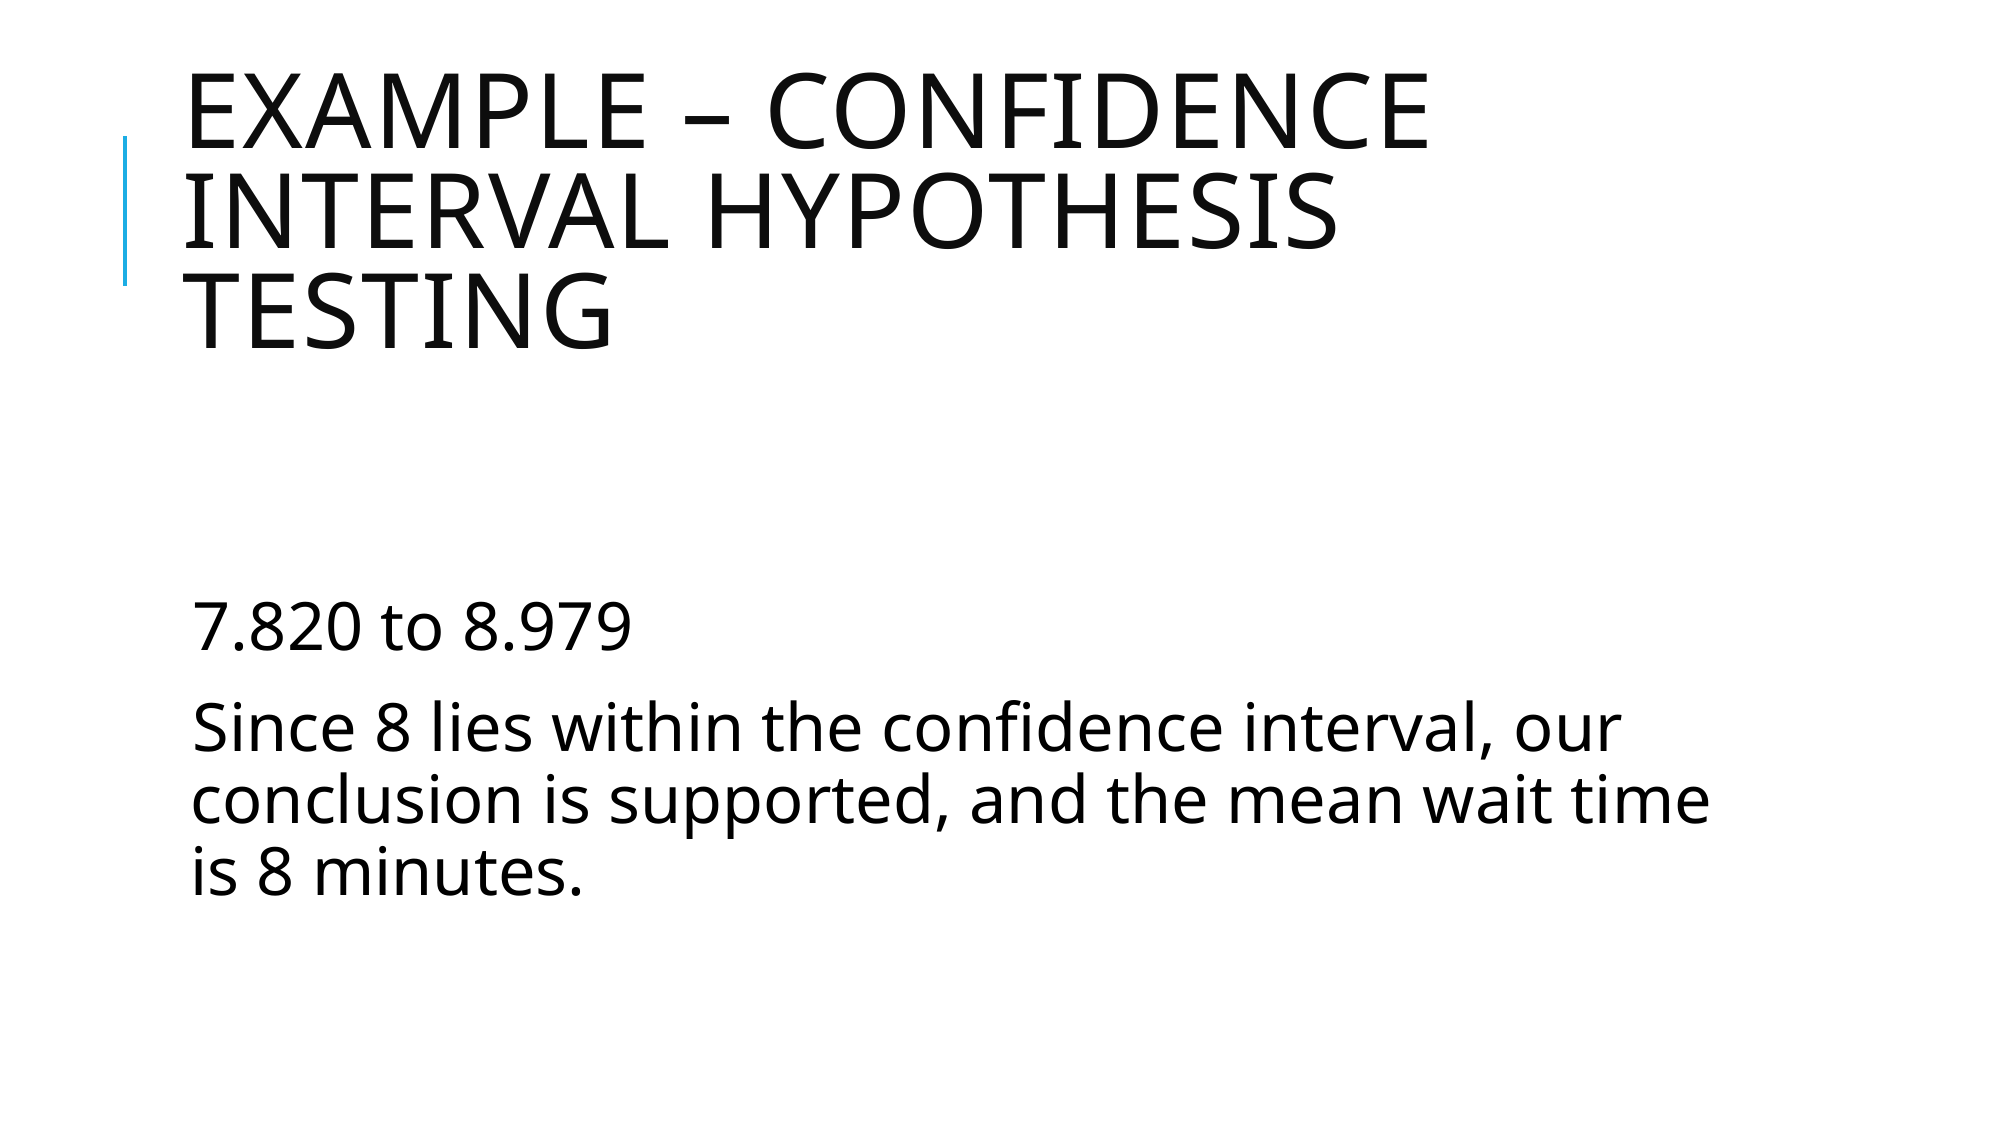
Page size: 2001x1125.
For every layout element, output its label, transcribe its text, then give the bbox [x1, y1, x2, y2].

title Example – Confidence Interval Hypothesis Testing [168, 96, 1763, 342]
